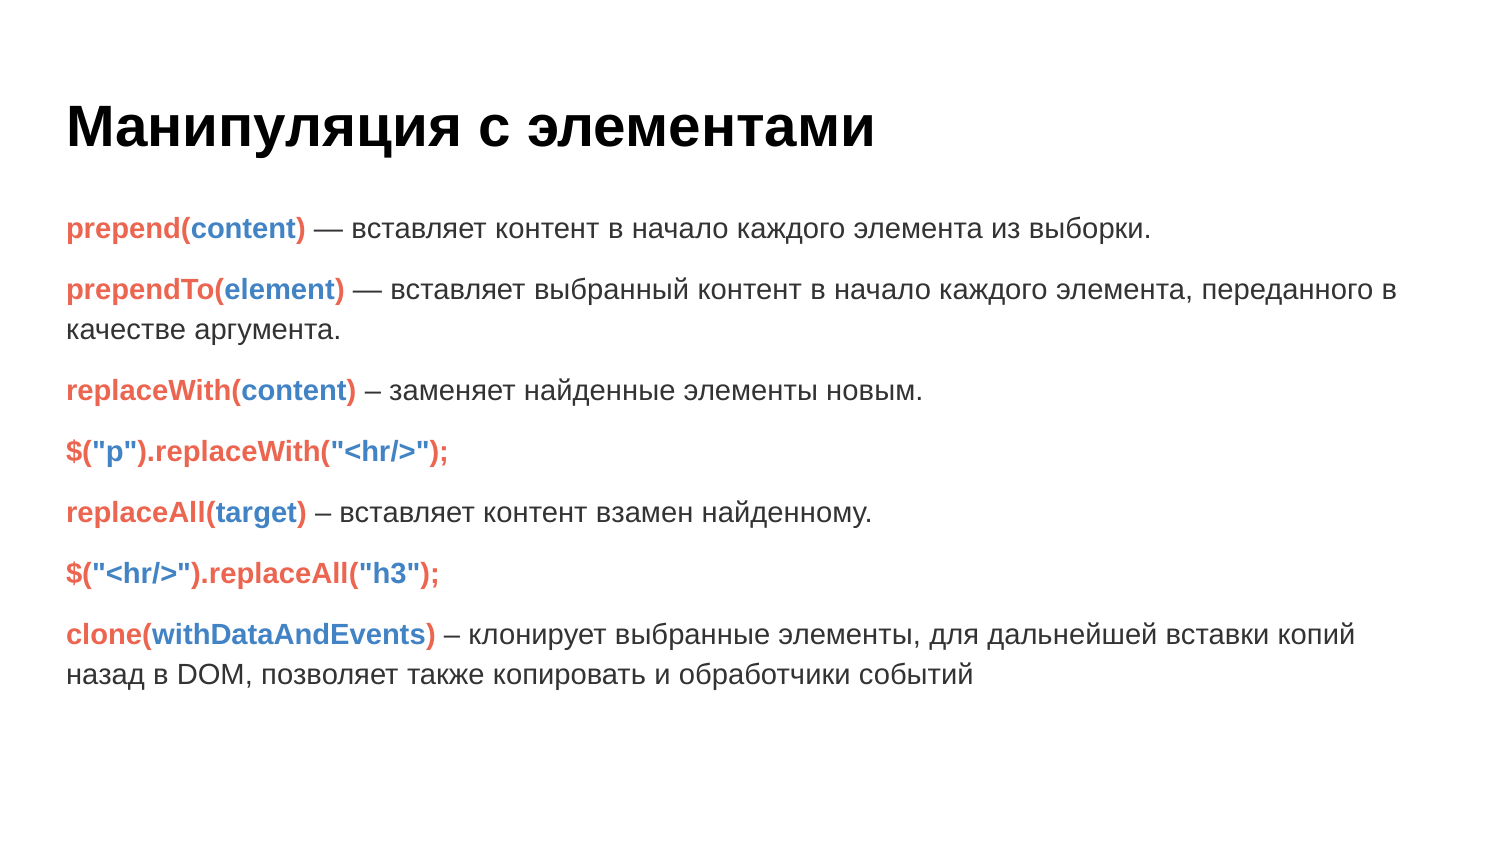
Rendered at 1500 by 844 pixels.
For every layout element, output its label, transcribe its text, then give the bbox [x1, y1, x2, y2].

title Манипуляция с элементами [51, 72, 1449, 167]
list prepend(content) — вставляет контент в начало каждого элемента из выборки. prependTo(element) — вставляет выбранный контент в начало каждого элемента, переданного в качестве аргумента. replaceWith(content) – заменяет найденные элементы новым. $("p").replaceWith("<hr/>"); replaceAll(target) – вставляет контент взамен найденному. $("<hr/>").replaceAll("h3"); clone(withDataAndEvents) – клонирует выбранные элементы, для дальнейшей вставки копий назад в DOM, позволяет также копировать и обработчики событий [51, 189, 1449, 750]
